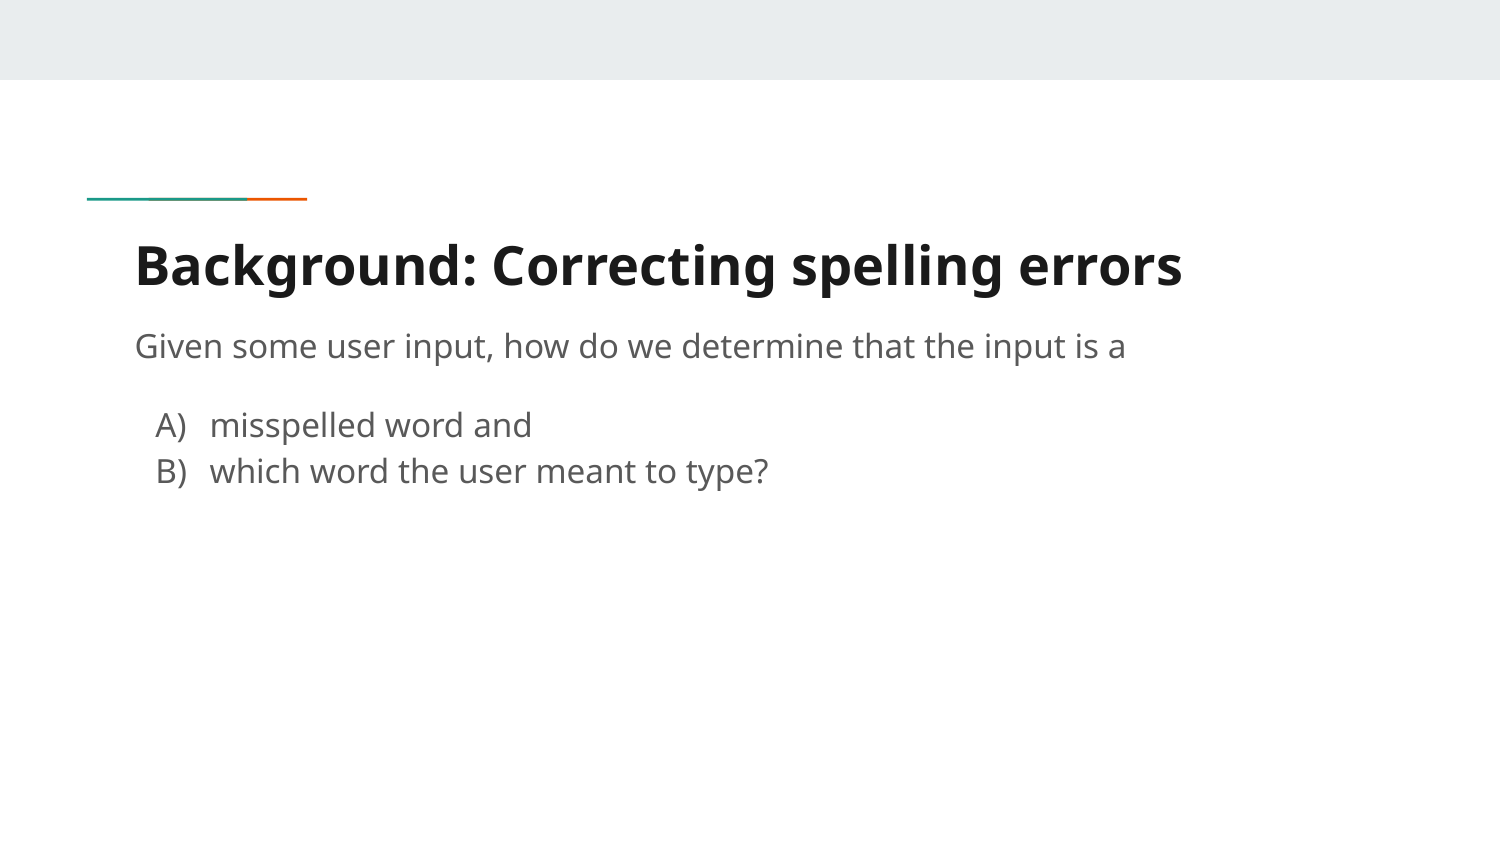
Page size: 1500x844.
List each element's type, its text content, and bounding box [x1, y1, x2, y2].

title Background: Correcting spelling errors [119, 216, 1381, 304]
list Given some user input, how do we determine that the input is a misspelled word and which word the user meant to type? [119, 304, 1381, 676]
